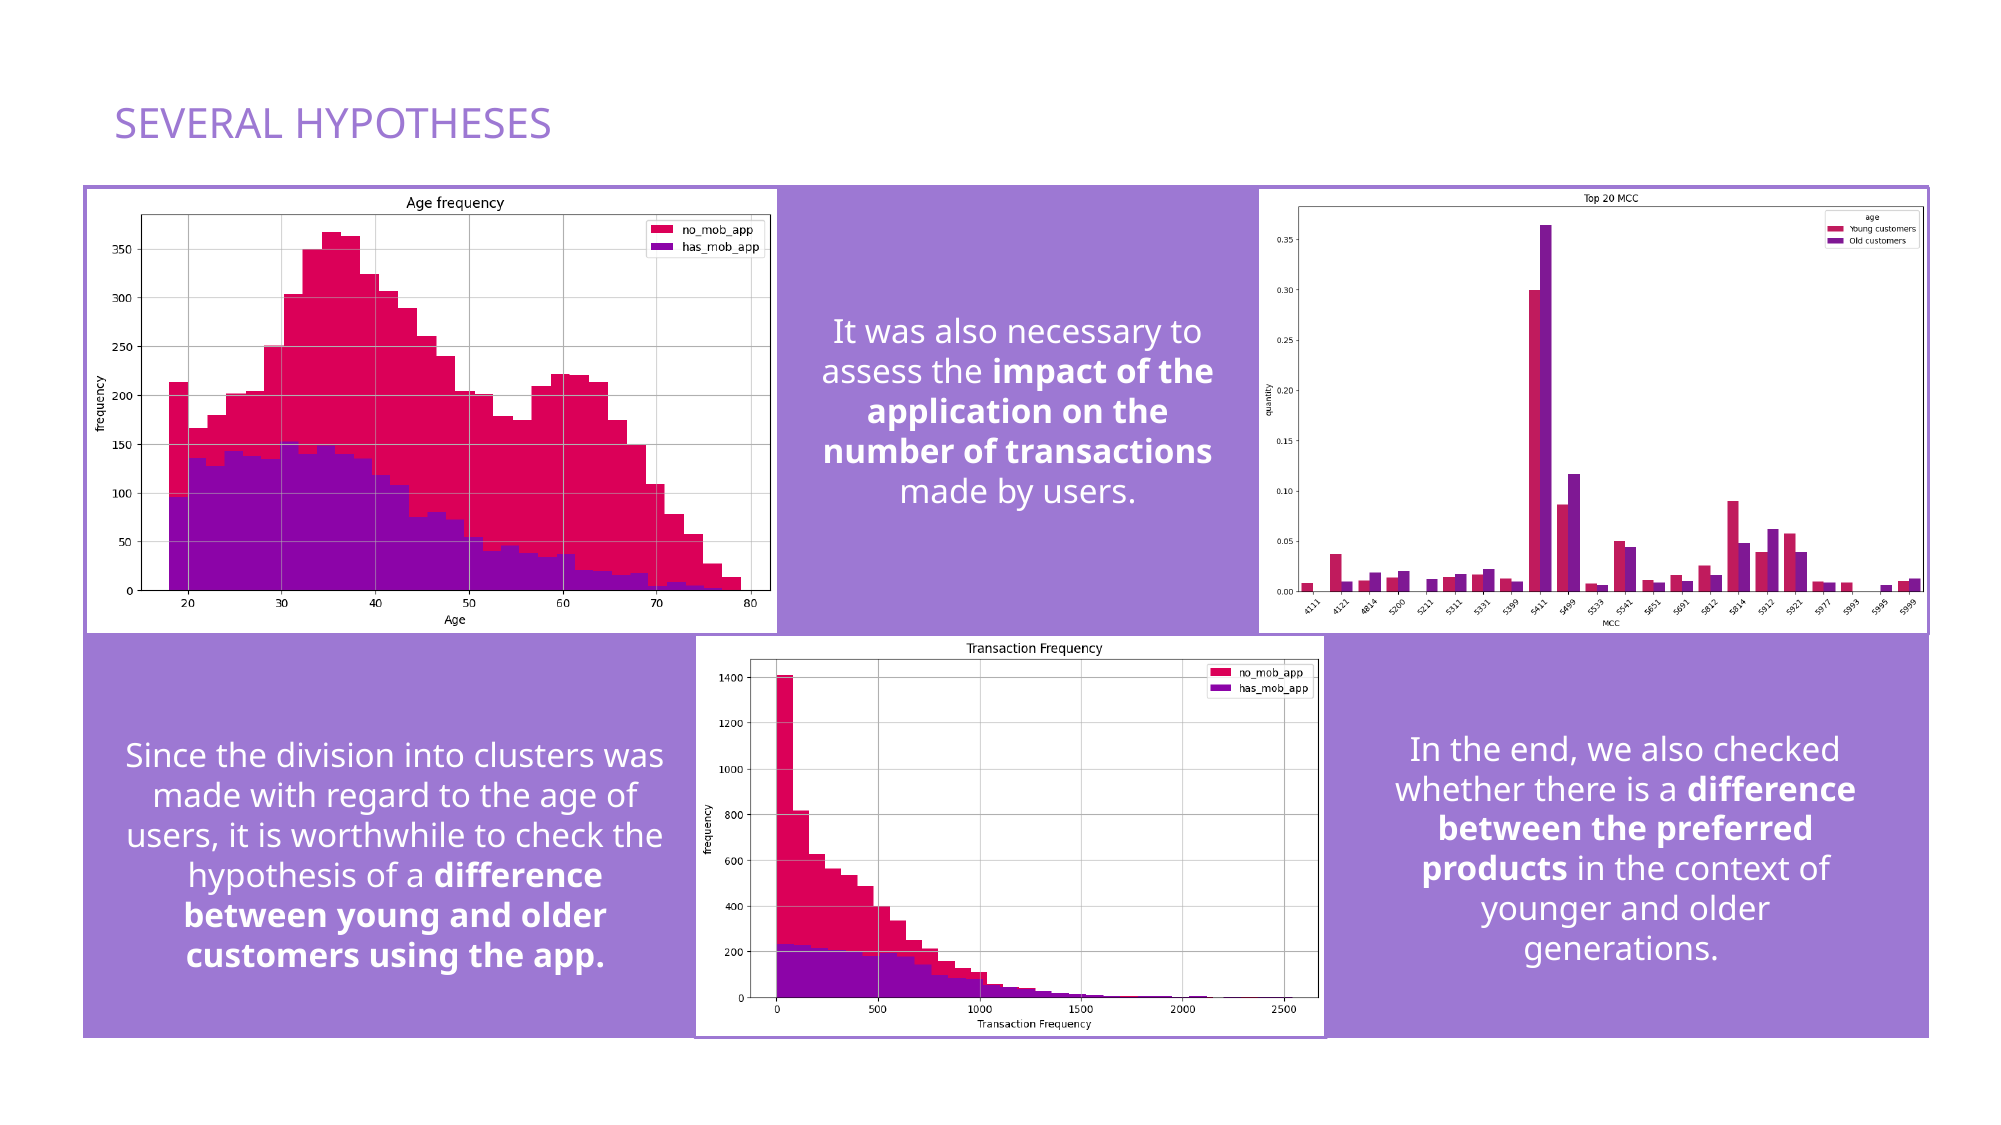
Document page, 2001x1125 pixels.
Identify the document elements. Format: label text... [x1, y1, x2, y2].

text_box [1328, 636, 1928, 1037]
picture [87, 188, 777, 633]
text_box [780, 186, 1256, 633]
text_box SEVERAL HYPOTHESES [99, 89, 755, 154]
text_box Since the division into clusters was made with regard to the age of users, it is worthwhile to check the hypothesis of a difference between young and older customers using the app. [99, 727, 692, 982]
text_box In the end, we also checked whether there is a difference between the preferred products in the context of younger and older generations. [1365, 720, 1886, 975]
picture [696, 635, 1325, 1036]
text_box It was also necessary to assess the impact of the application on the number of transactions made by users. [804, 303, 1232, 518]
picture [1259, 188, 1928, 633]
text_box [84, 636, 693, 1037]
